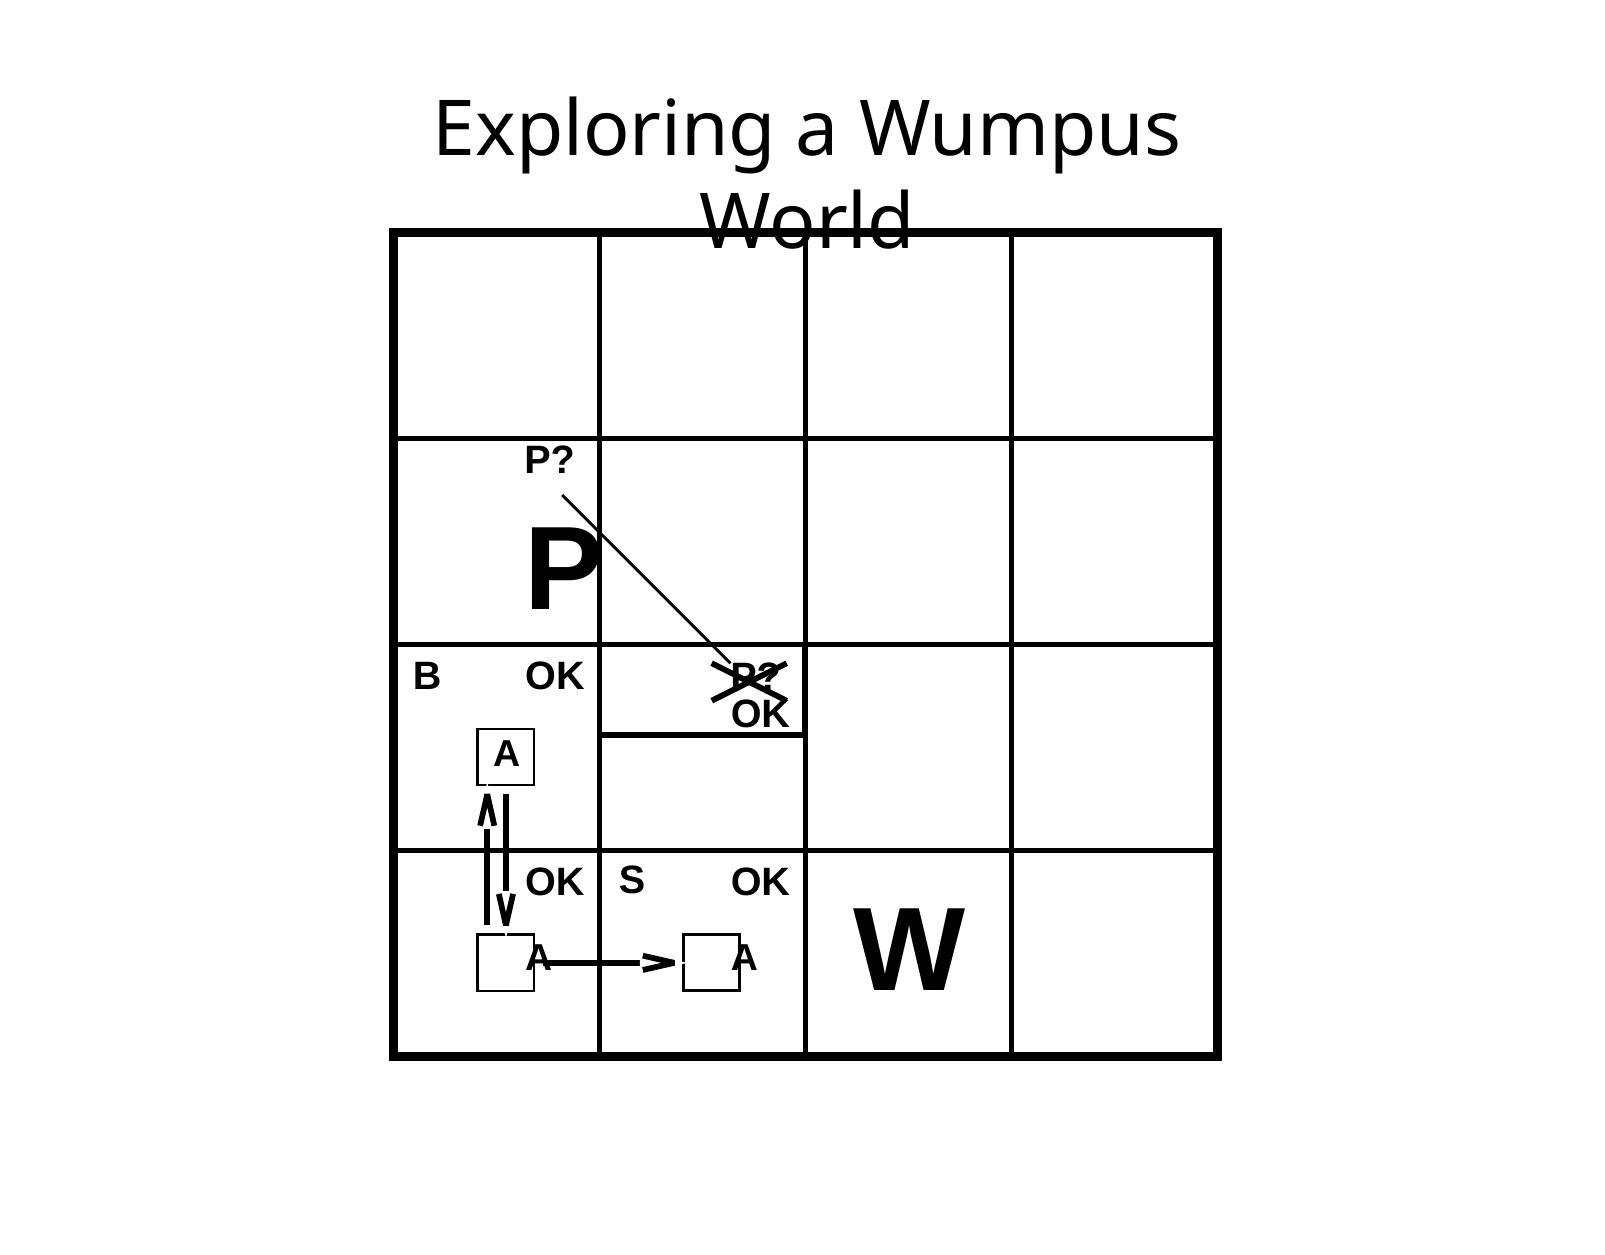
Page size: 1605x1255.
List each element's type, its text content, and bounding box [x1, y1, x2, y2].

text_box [393, 232, 1218, 1057]
title Exploring a Wumpus World [310, 76, 1294, 289]
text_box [476, 494, 741, 992]
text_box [542, 662, 787, 974]
